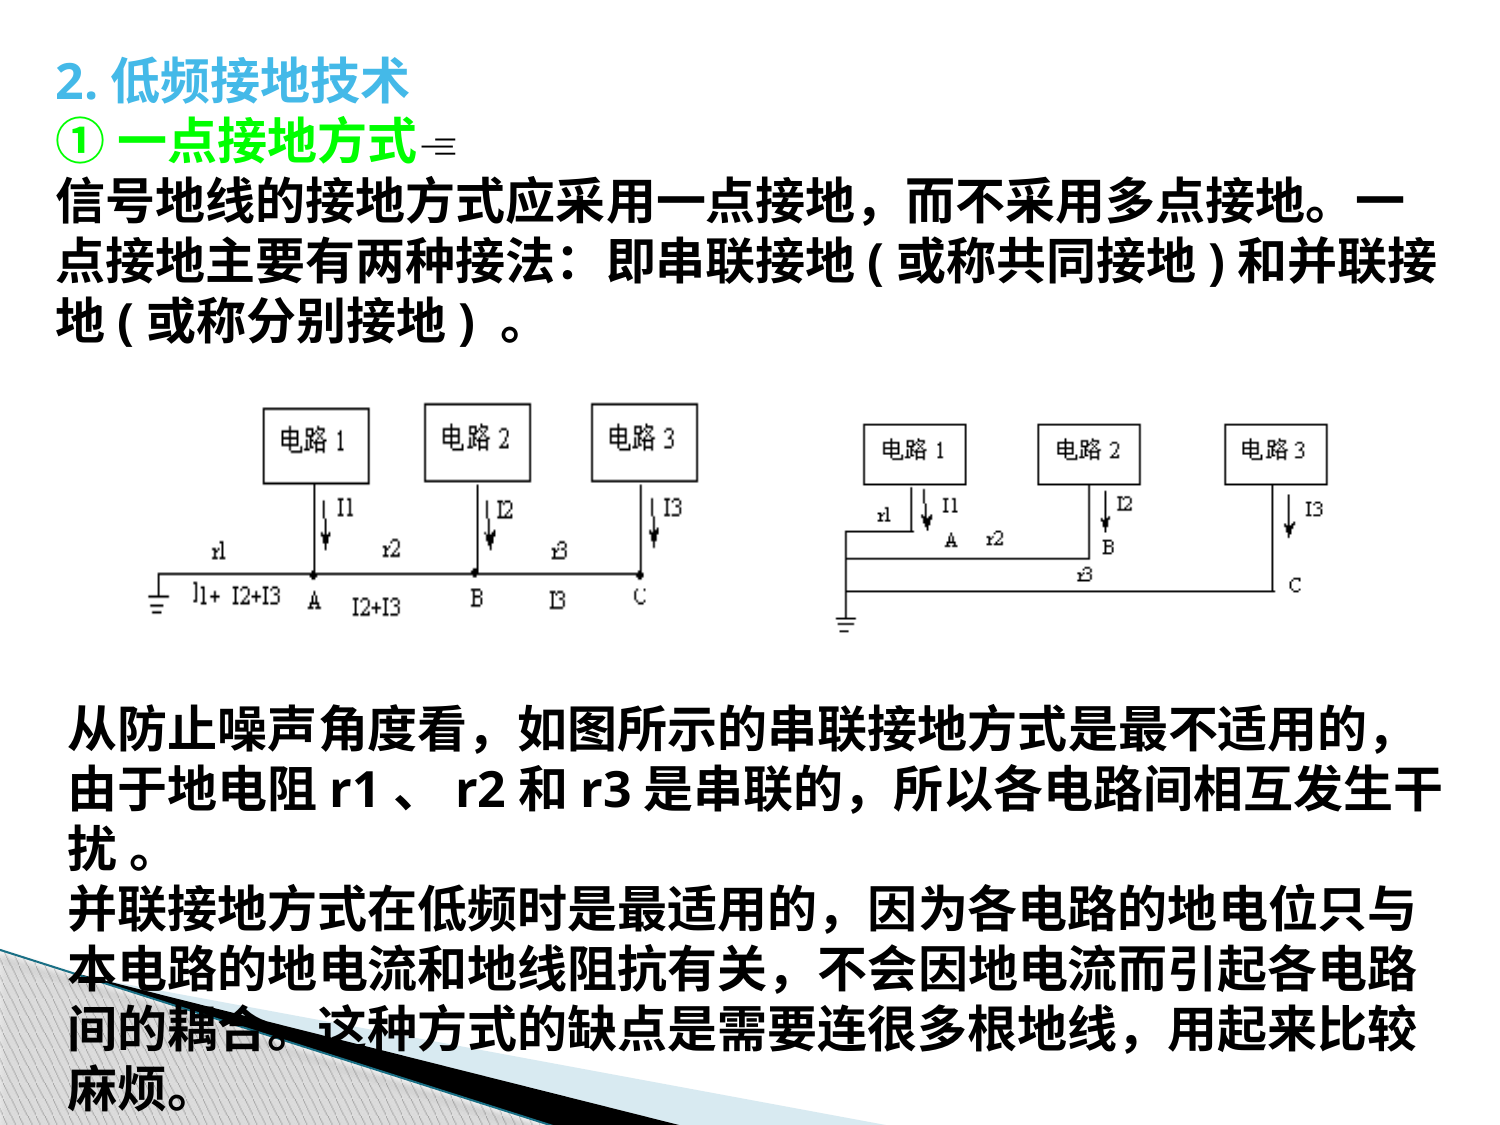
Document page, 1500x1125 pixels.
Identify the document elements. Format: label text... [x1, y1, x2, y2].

text_box 从防止噪声角度看，如图所示的串联接地方式是最不适用的，由于地电阻r1、r2和r3是串联的，所以各电路间相互发生干扰 。 并联接地方式在低频时是最适用的，因为各电路的地电位只与本电路的地电流和地线阻抗有关，不会因地电流而引起各电路间的耦合。这种方式的缺点是需要连很多根地线，用起来比较麻烦。 [53, 690, 1471, 1125]
text_box 2.低频接地技术 ①一点接地方式 信号地线的接地方式应采用一点接地，而不采用多点接地。一点接地主要有两种接法：即串联接地(或称共同接地)和并联接地(或称分别接地) 。 [41, 42, 1459, 358]
picture [100, 396, 751, 673]
picture [820, 396, 1359, 667]
